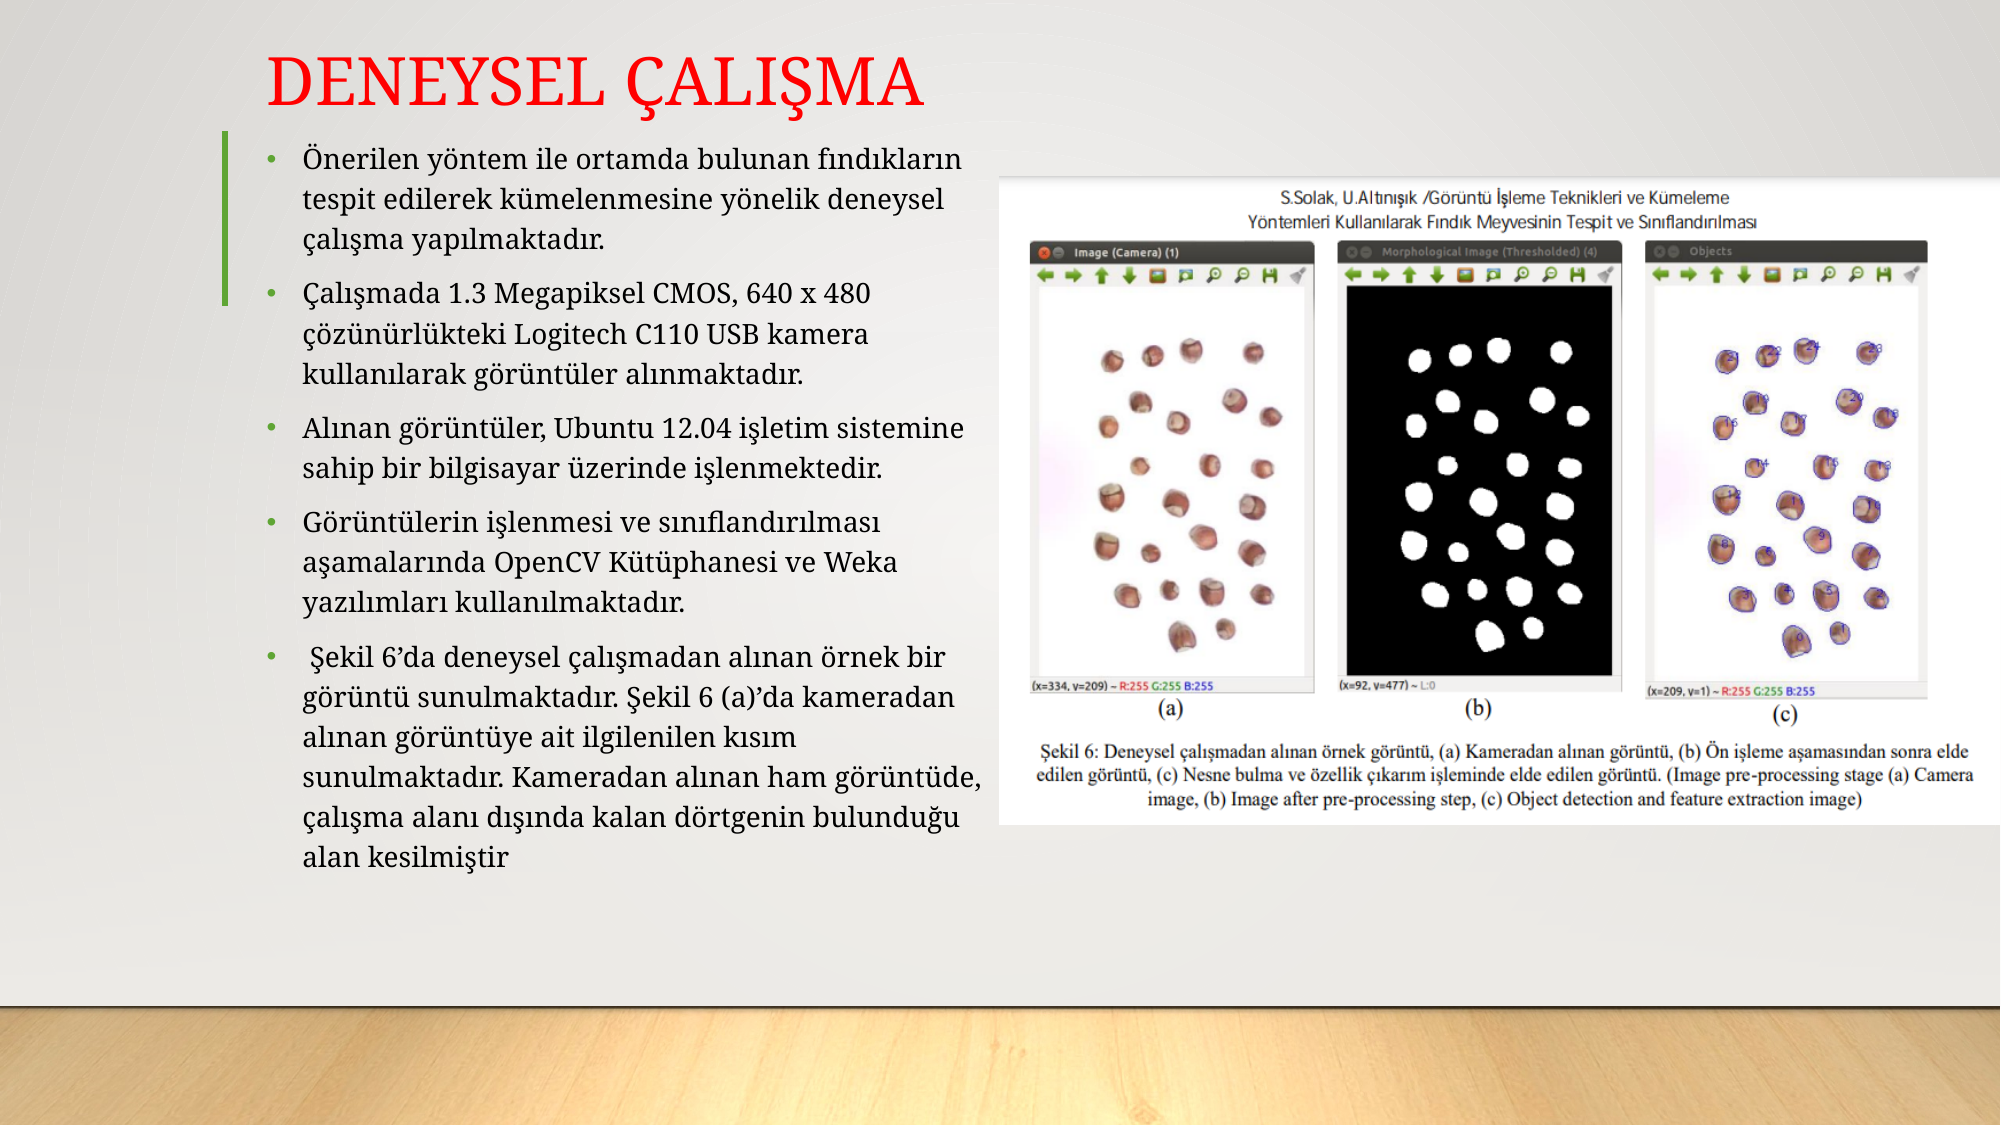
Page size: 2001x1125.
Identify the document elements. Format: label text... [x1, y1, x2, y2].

picture [0, 1006, 2000, 1125]
picture [999, 176, 2000, 826]
list Önerilen yöntem ile ortamda bulunan fındıkların tespit edilerek kümelenmesine yönelik deneysel çalışma yapılmaktadır. Çalışmada 1.3 Megapiksel CMOS, 640 x 480 çözünürlükteki Logitech C110 USB kamera kullanılarak görüntüler alınmaktadır. Alınan görüntüler, Ubuntu 12.04 işletim sistemine sahip bir bilgisayar üzerinde işlenmektedir. Görüntülerin işlenmesi ve sınıflandırılması aşamalarında OpenCV Kütüphanesi ve Weka yazılımları kullanılmaktadır. Şekil 6’da deneysel çalışmadan alınan örnek bir görüntü sunulmaktadır. Şekil 6 (a)’da kameradan alınan görüntüye ait ilgilenilen kısım sunulmaktadır. Kameradan alınan ham görüntüde, çalışma alanı dışında kalan dörtgenin bulunduğu alan kesilmiştir [251, 127, 1008, 894]
title DENEYSEL ÇALIŞMA [251, 0, 1814, 128]
